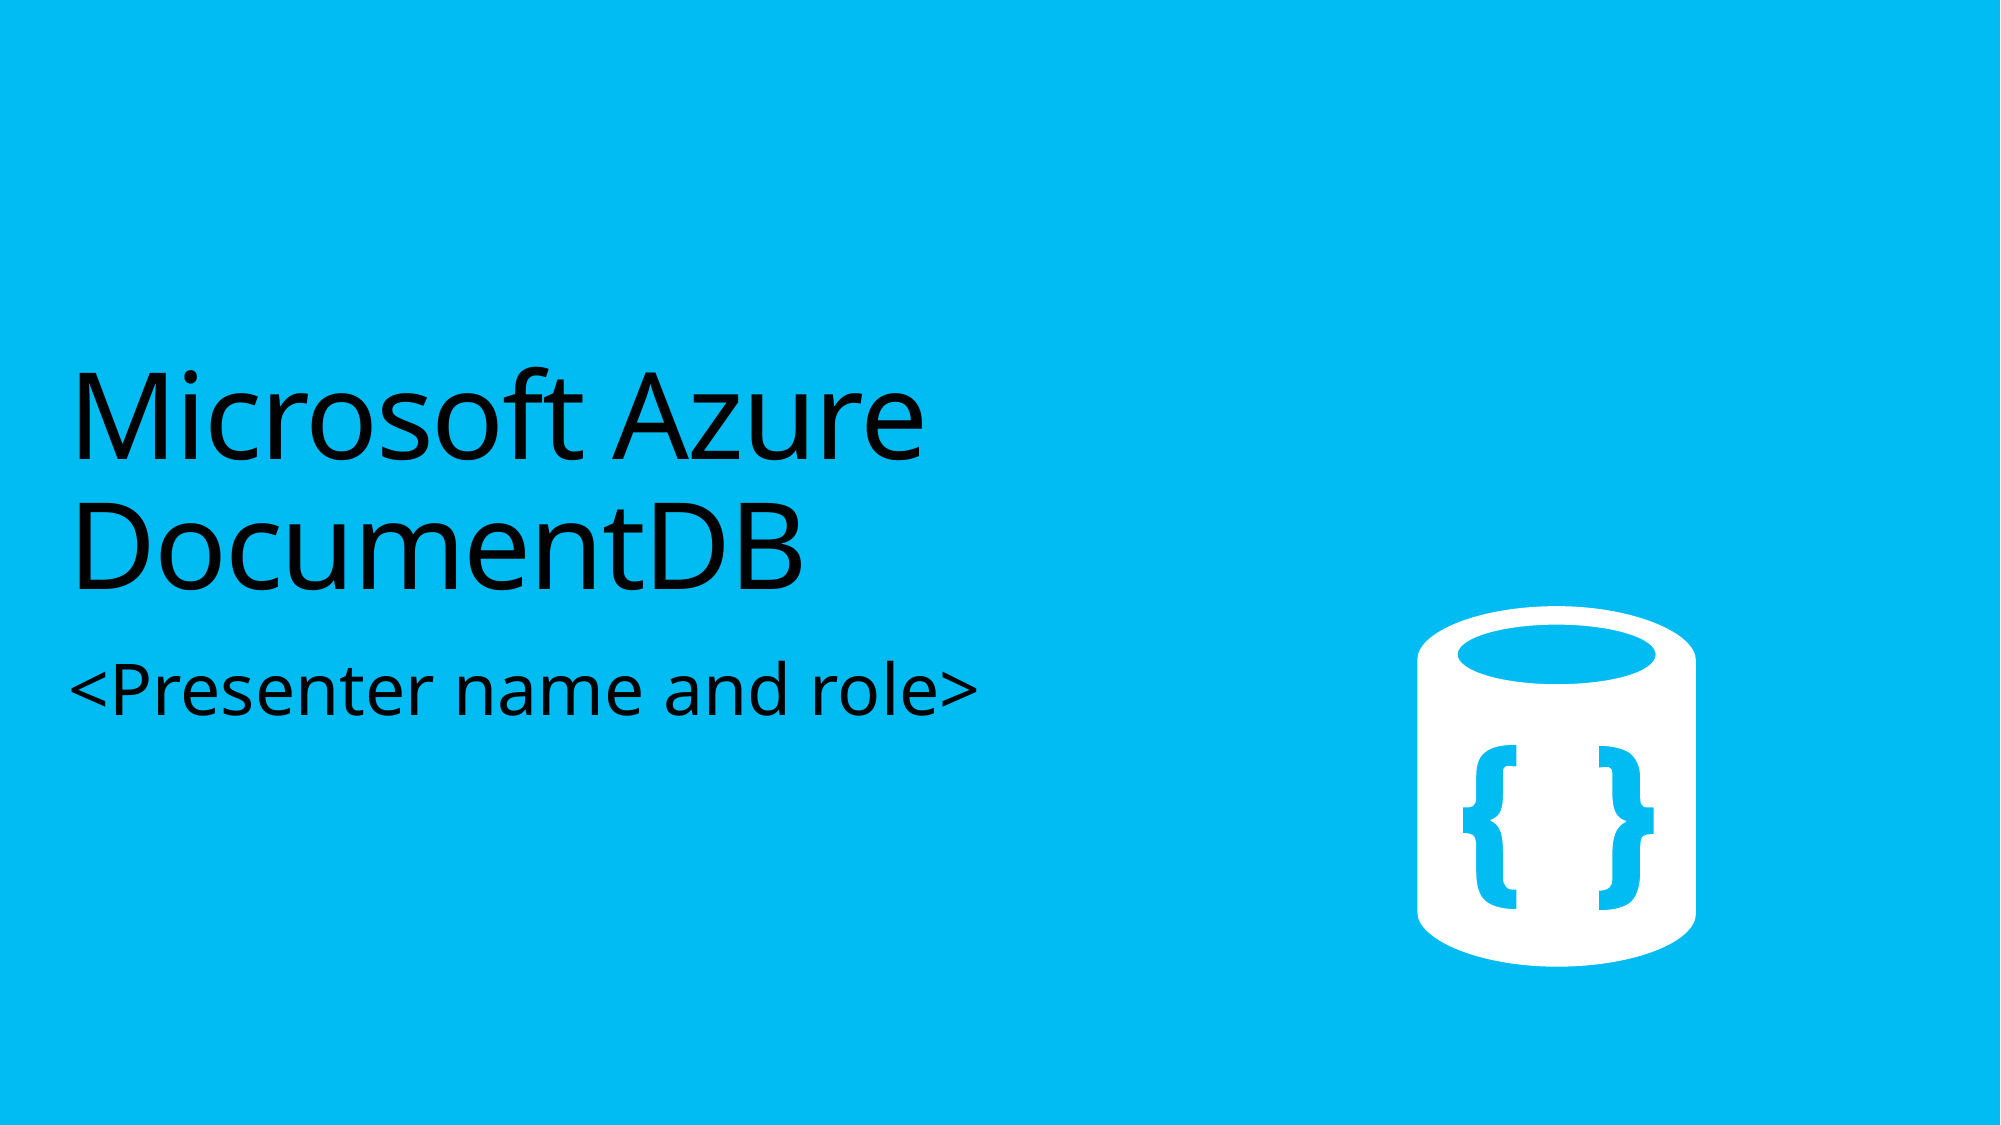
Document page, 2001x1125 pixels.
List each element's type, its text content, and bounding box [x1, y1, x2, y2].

picture [1418, 607, 1695, 966]
list <Presenter name and role> [44, 636, 1074, 931]
title Microsoft Azure DocumentDB [44, 340, 1662, 636]
